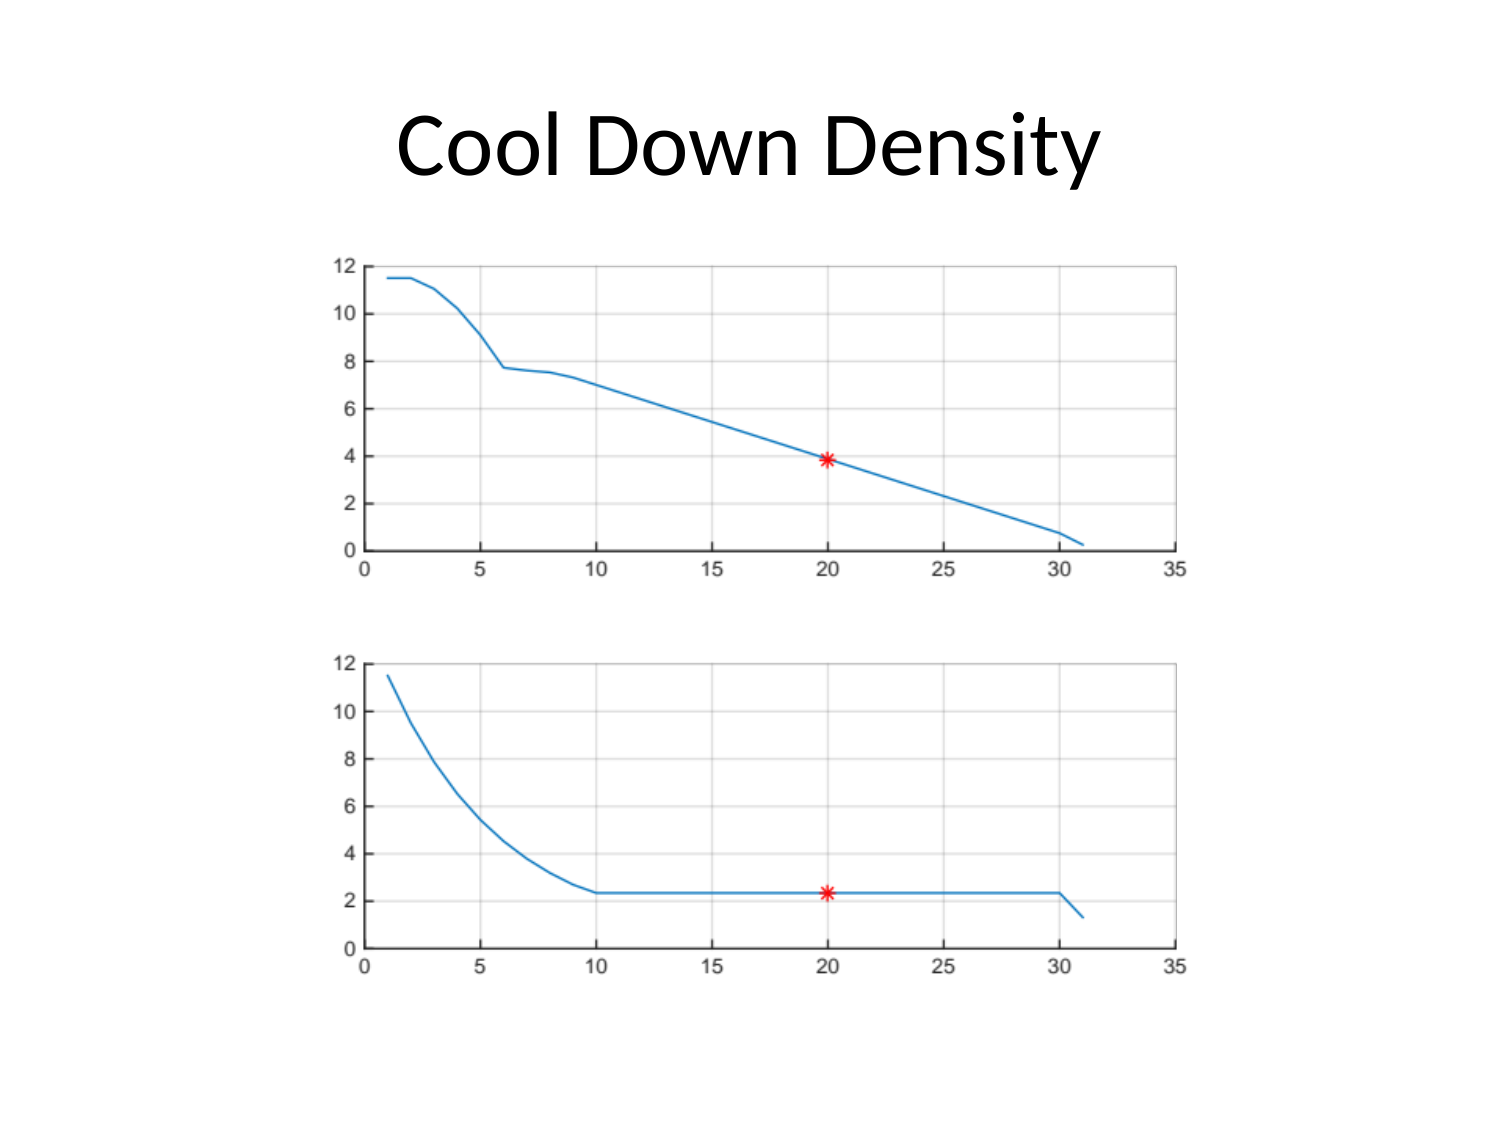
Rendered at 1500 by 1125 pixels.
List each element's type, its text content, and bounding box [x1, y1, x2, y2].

picture [228, 204, 1272, 1039]
title Cool Down Density [75, 45, 1425, 233]
